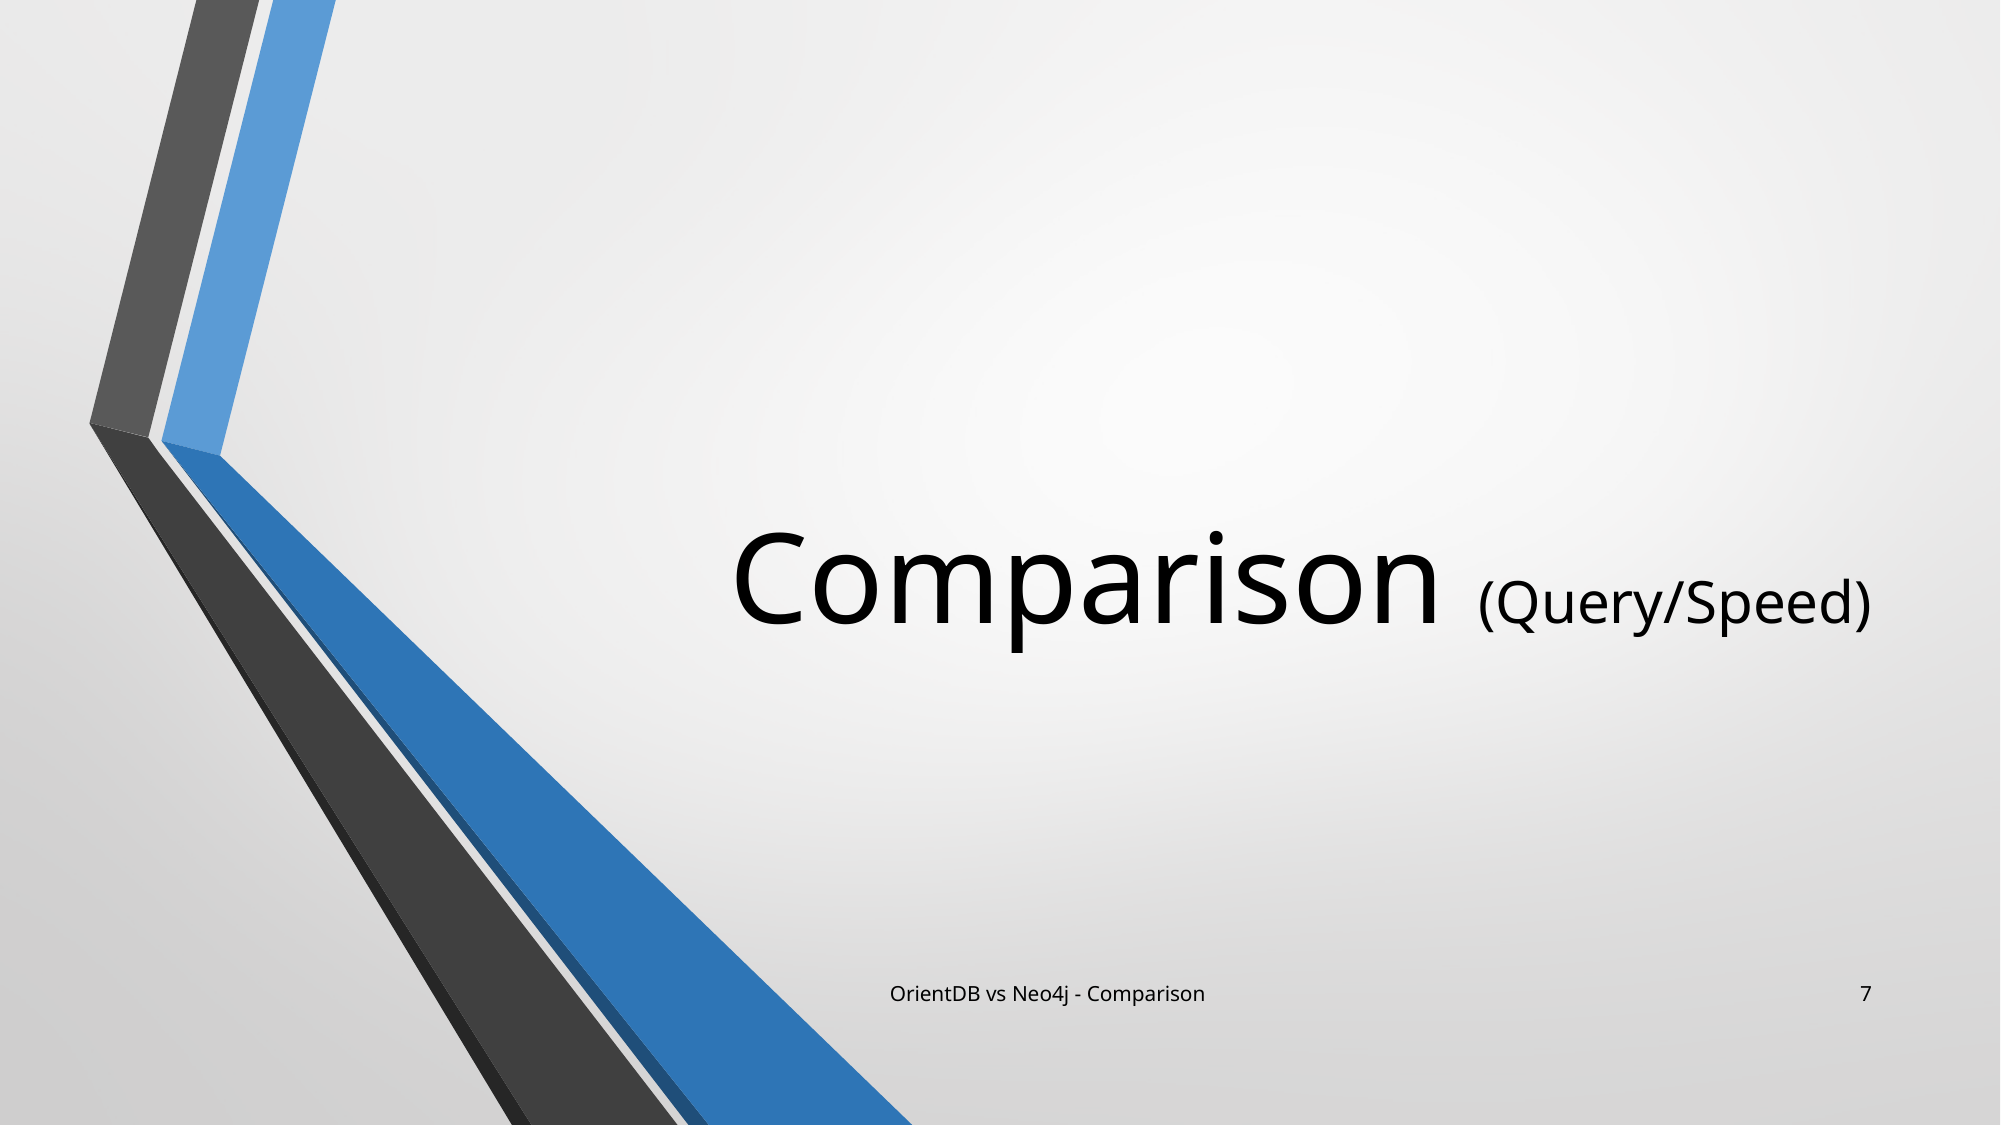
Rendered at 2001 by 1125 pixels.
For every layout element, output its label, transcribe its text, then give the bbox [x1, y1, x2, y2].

slide_number 7 [1796, 965, 1887, 1025]
footer OrientDB vs Neo4j - Comparison [874, 965, 1584, 1025]
title Comparison (Query/Speed) [494, 226, 1887, 656]
